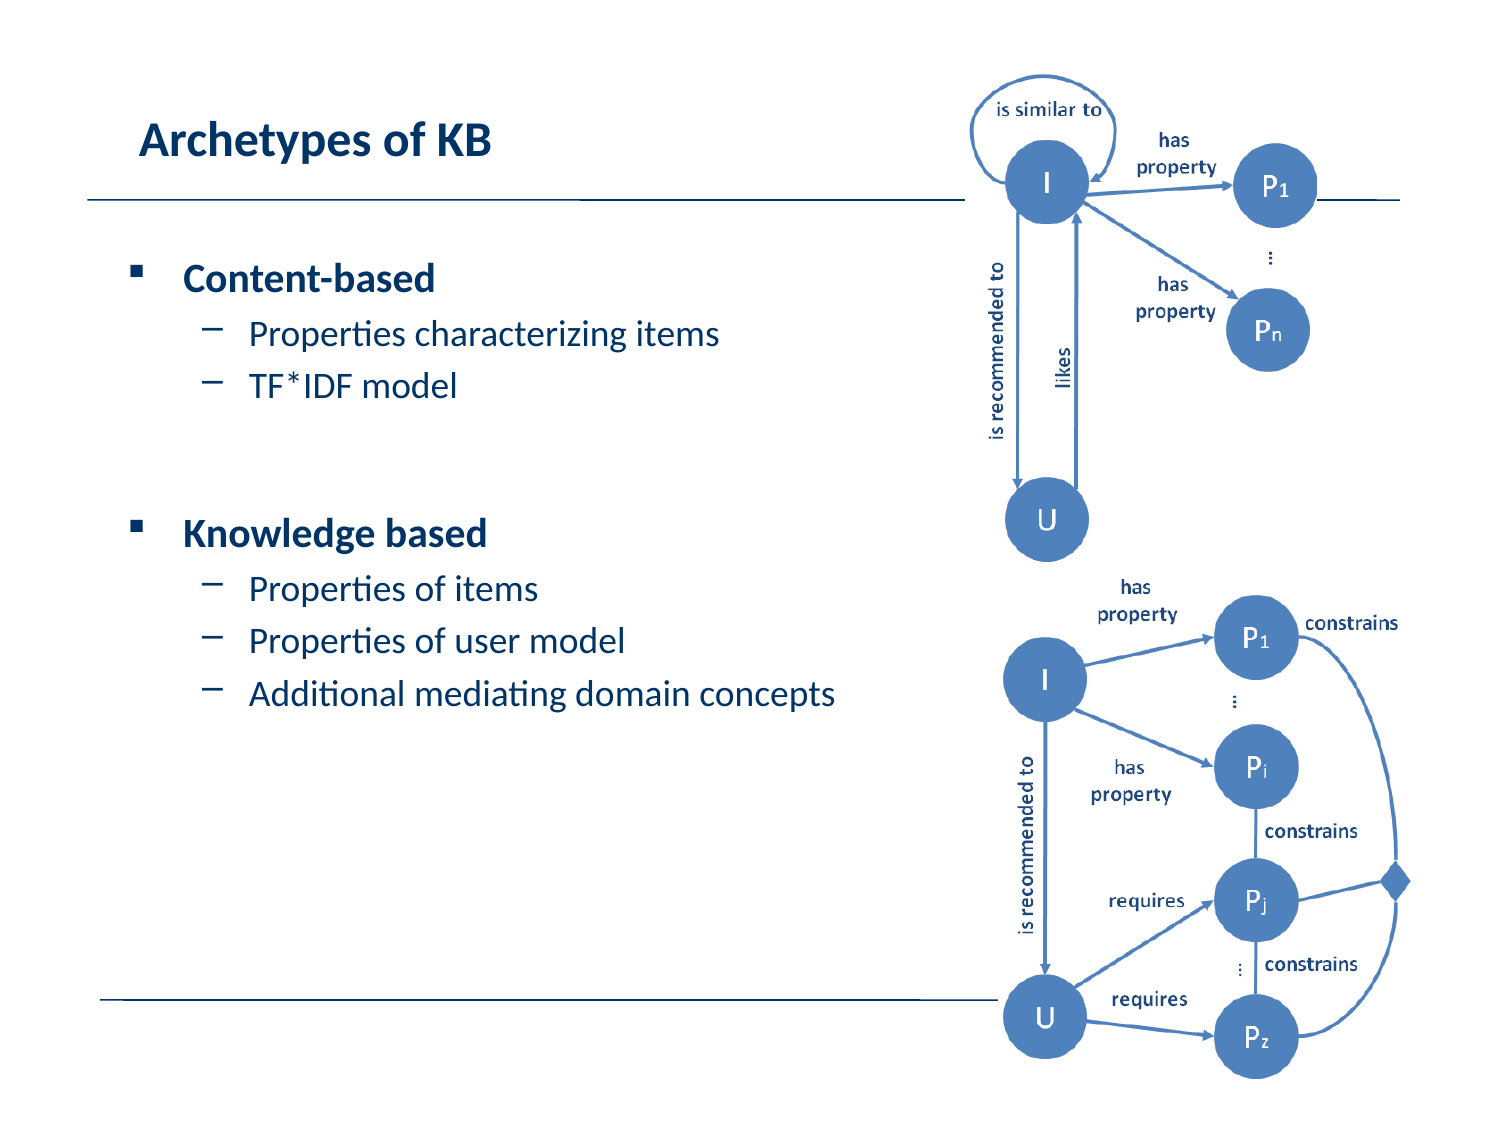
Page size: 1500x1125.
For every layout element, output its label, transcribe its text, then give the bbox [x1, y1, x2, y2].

title Archetypes of KB [123, 42, 1081, 231]
picture [998, 579, 1415, 1083]
list Content-based Properties characterizing items TF*IDF model Knowledge based Properties of items Properties of user model Additional mediating domain concepts [111, 243, 999, 1071]
picture [964, 66, 1318, 564]
